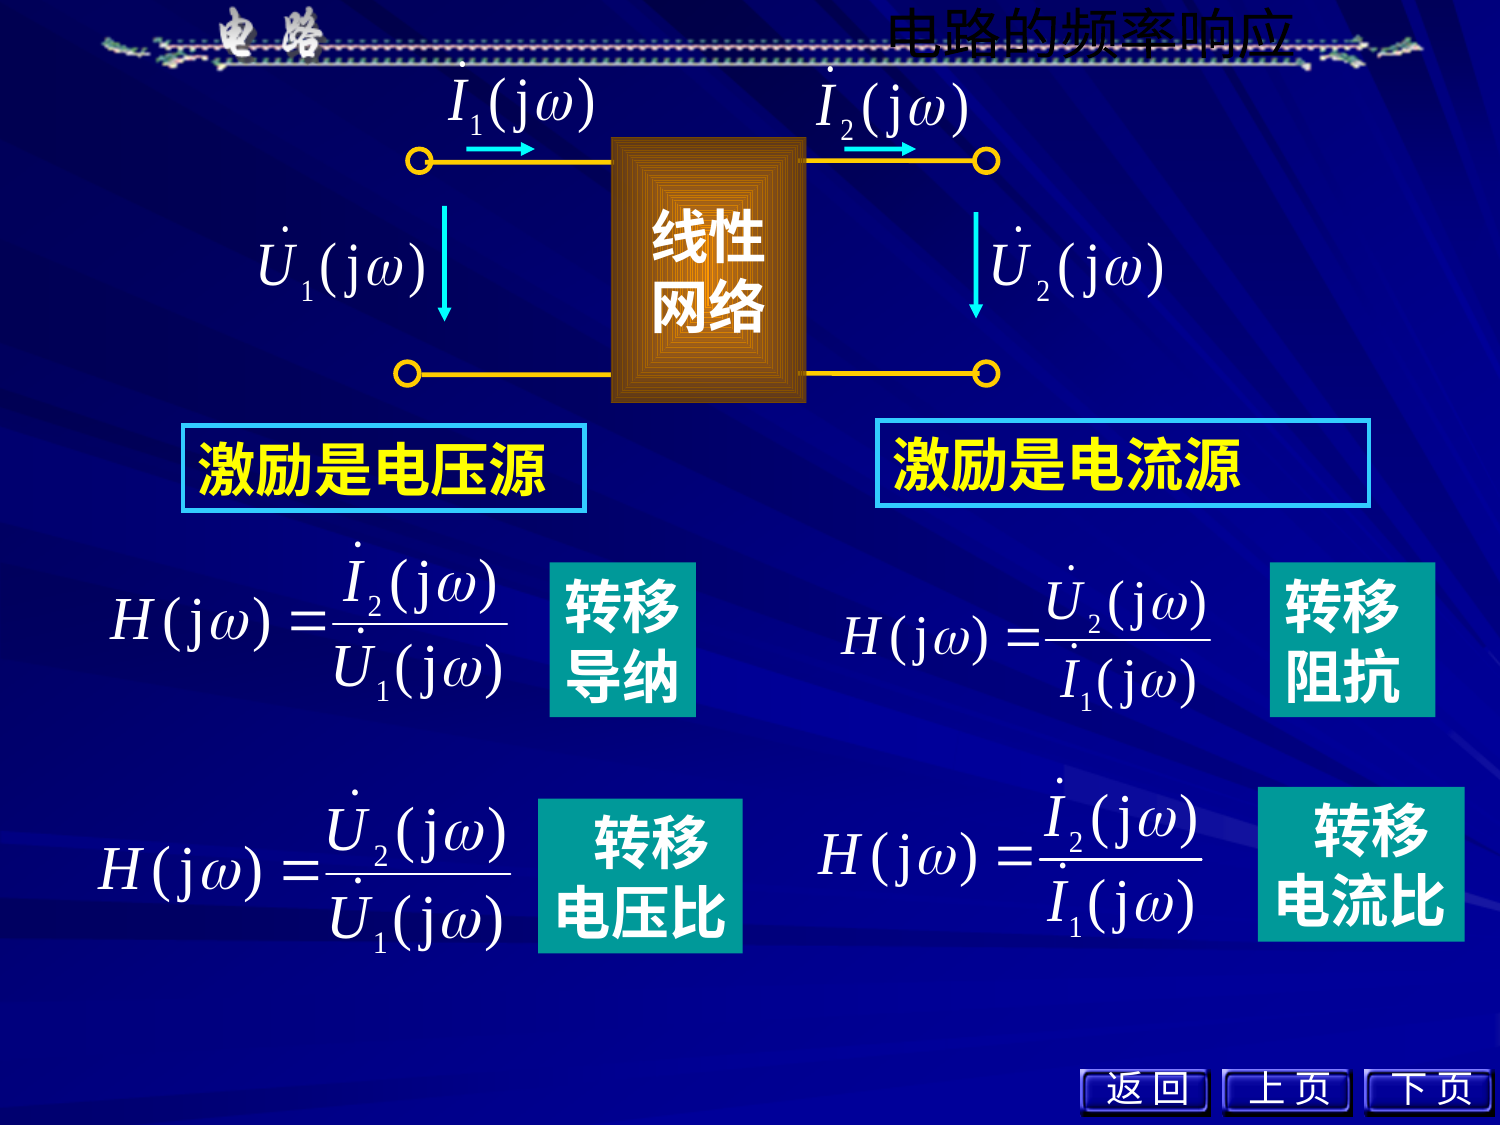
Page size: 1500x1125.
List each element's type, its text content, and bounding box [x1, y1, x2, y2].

text_box 转移 电压比 [538, 798, 743, 954]
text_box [808, 774, 1211, 947]
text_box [1080, 1057, 1211, 1118]
text_box 激励是电流源 [877, 420, 1369, 506]
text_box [1364, 1057, 1495, 1118]
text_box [99, 538, 514, 711]
text_box 转移 导纳 [549, 562, 696, 718]
text_box 转移 电流比 [1257, 786, 1465, 942]
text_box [1222, 1057, 1353, 1118]
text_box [832, 562, 1219, 721]
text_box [88, 786, 521, 963]
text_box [253, 54, 1173, 404]
text_box 转移 阻抗 [1269, 562, 1436, 718]
picture [0, 0, 1500, 1125]
text_box 激励是电压源 [183, 425, 585, 511]
